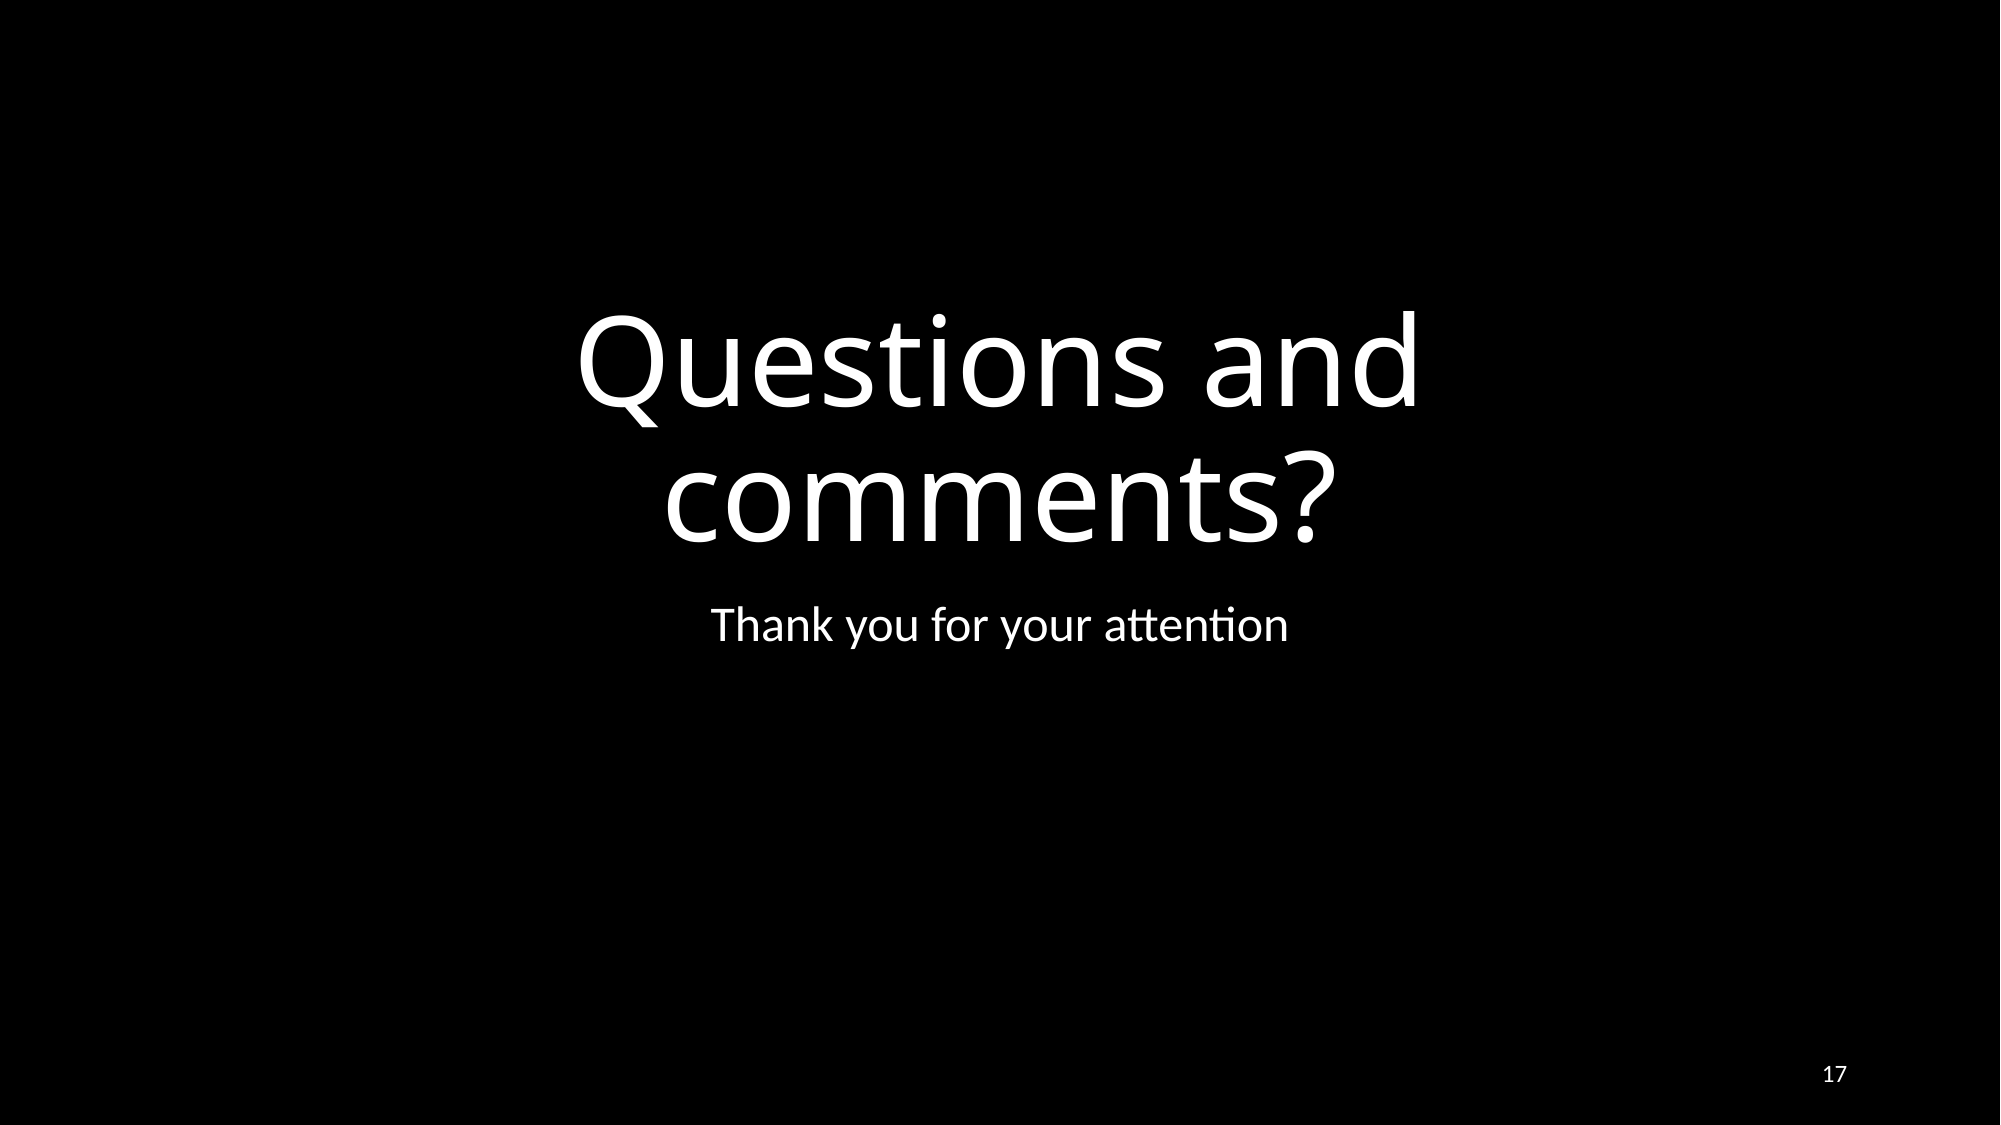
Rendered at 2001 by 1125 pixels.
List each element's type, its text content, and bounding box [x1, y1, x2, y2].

slide_number 17 [1412, 1042, 1863, 1103]
title Questions and comments? [249, 184, 1750, 576]
subtitle Thank you for your attention [249, 590, 1750, 863]
